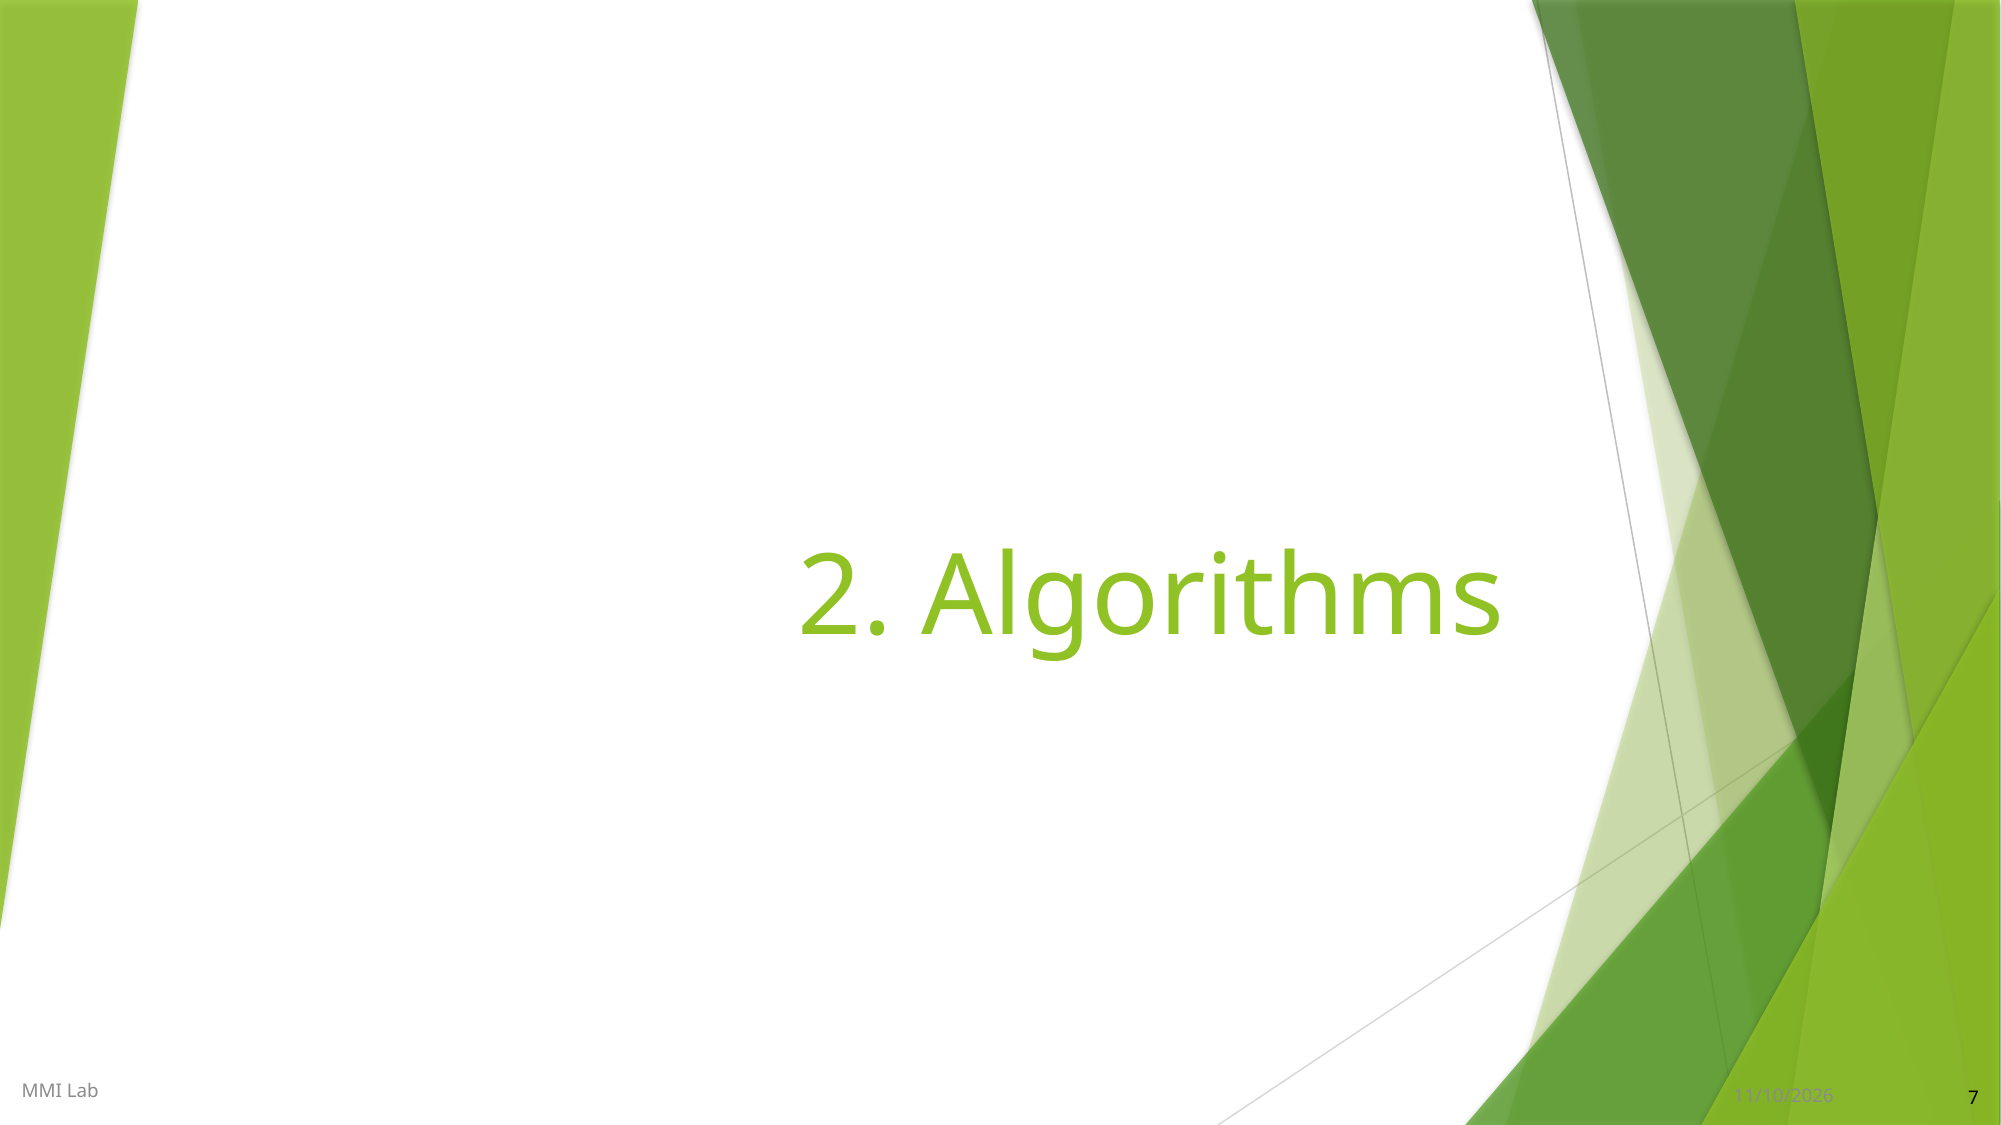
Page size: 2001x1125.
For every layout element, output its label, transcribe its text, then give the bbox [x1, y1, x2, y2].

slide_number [1699, 1066, 1849, 1125]
slide_number 7 [1881, 1068, 1994, 1125]
footer MMI Lab [6, 1061, 1040, 1122]
title 2. Algorithms [245, 394, 1520, 665]
